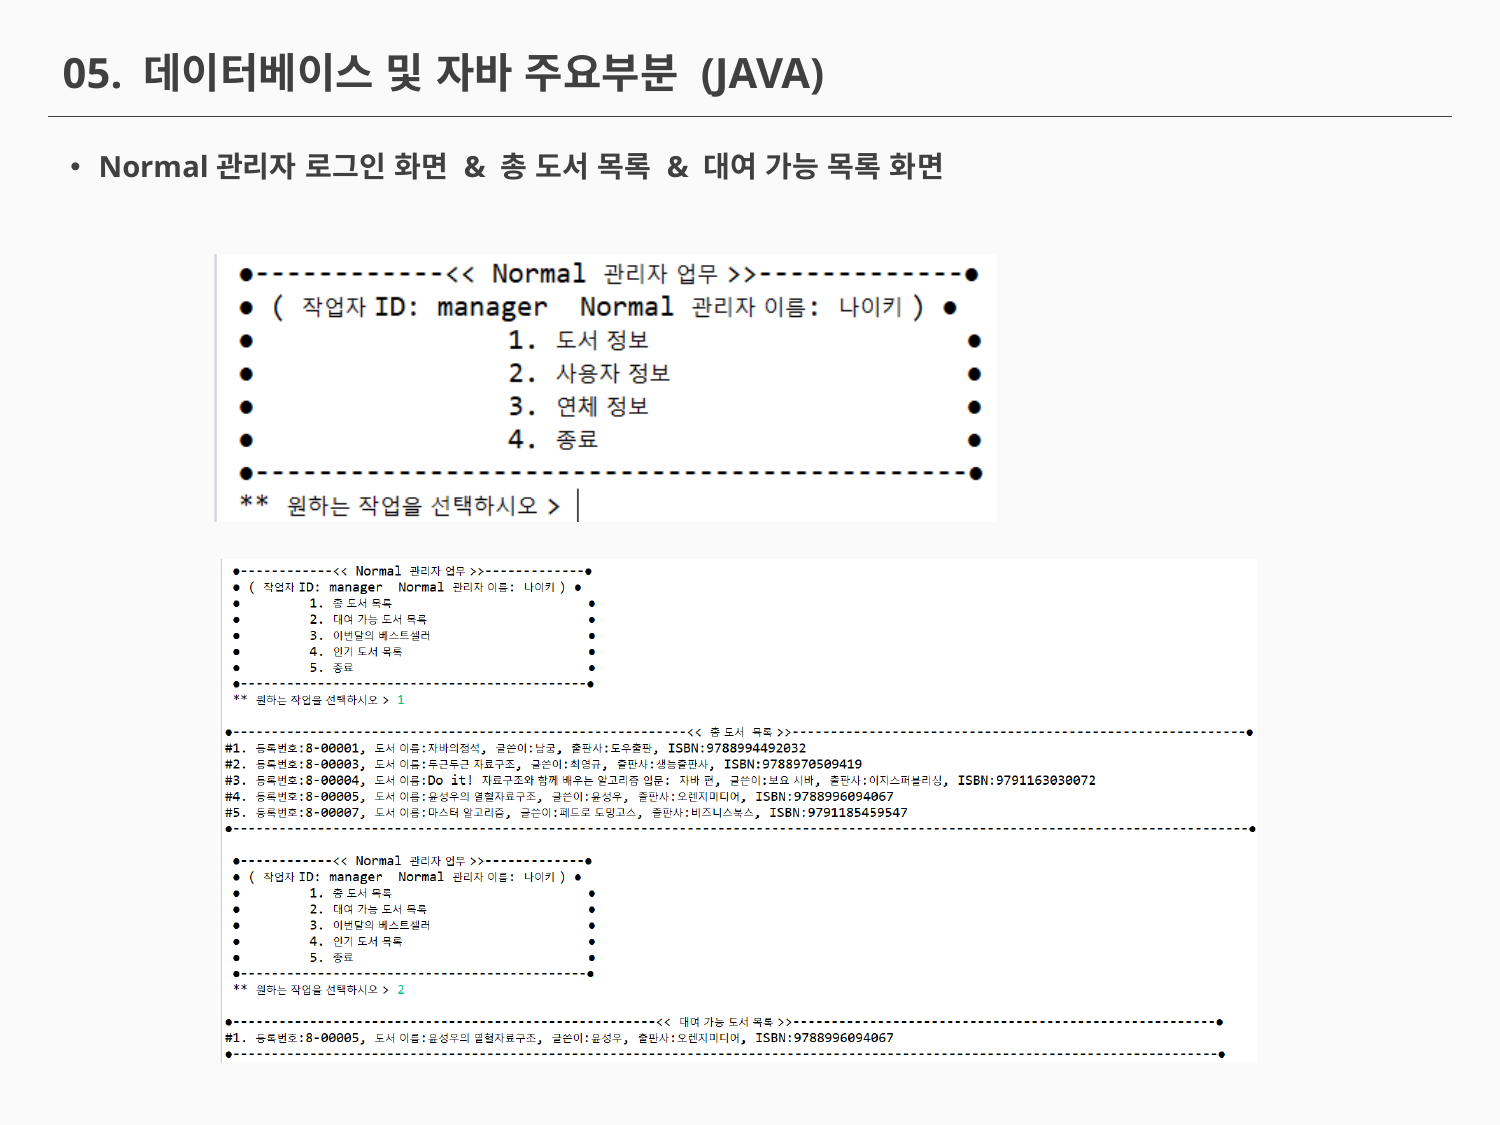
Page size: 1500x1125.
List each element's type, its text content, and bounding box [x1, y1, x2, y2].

text_box [0, 0, 1500, 75]
list Normal관리자 로그인 화면 & 총 도서 목록 & 대여 가능 목록 화면 [55, 141, 1146, 189]
picture [221, 559, 1259, 1064]
picture [214, 253, 997, 523]
list 05. 데이터베이스 및 자바 주요부분 (JAVA) [47, 75, 1453, 105]
